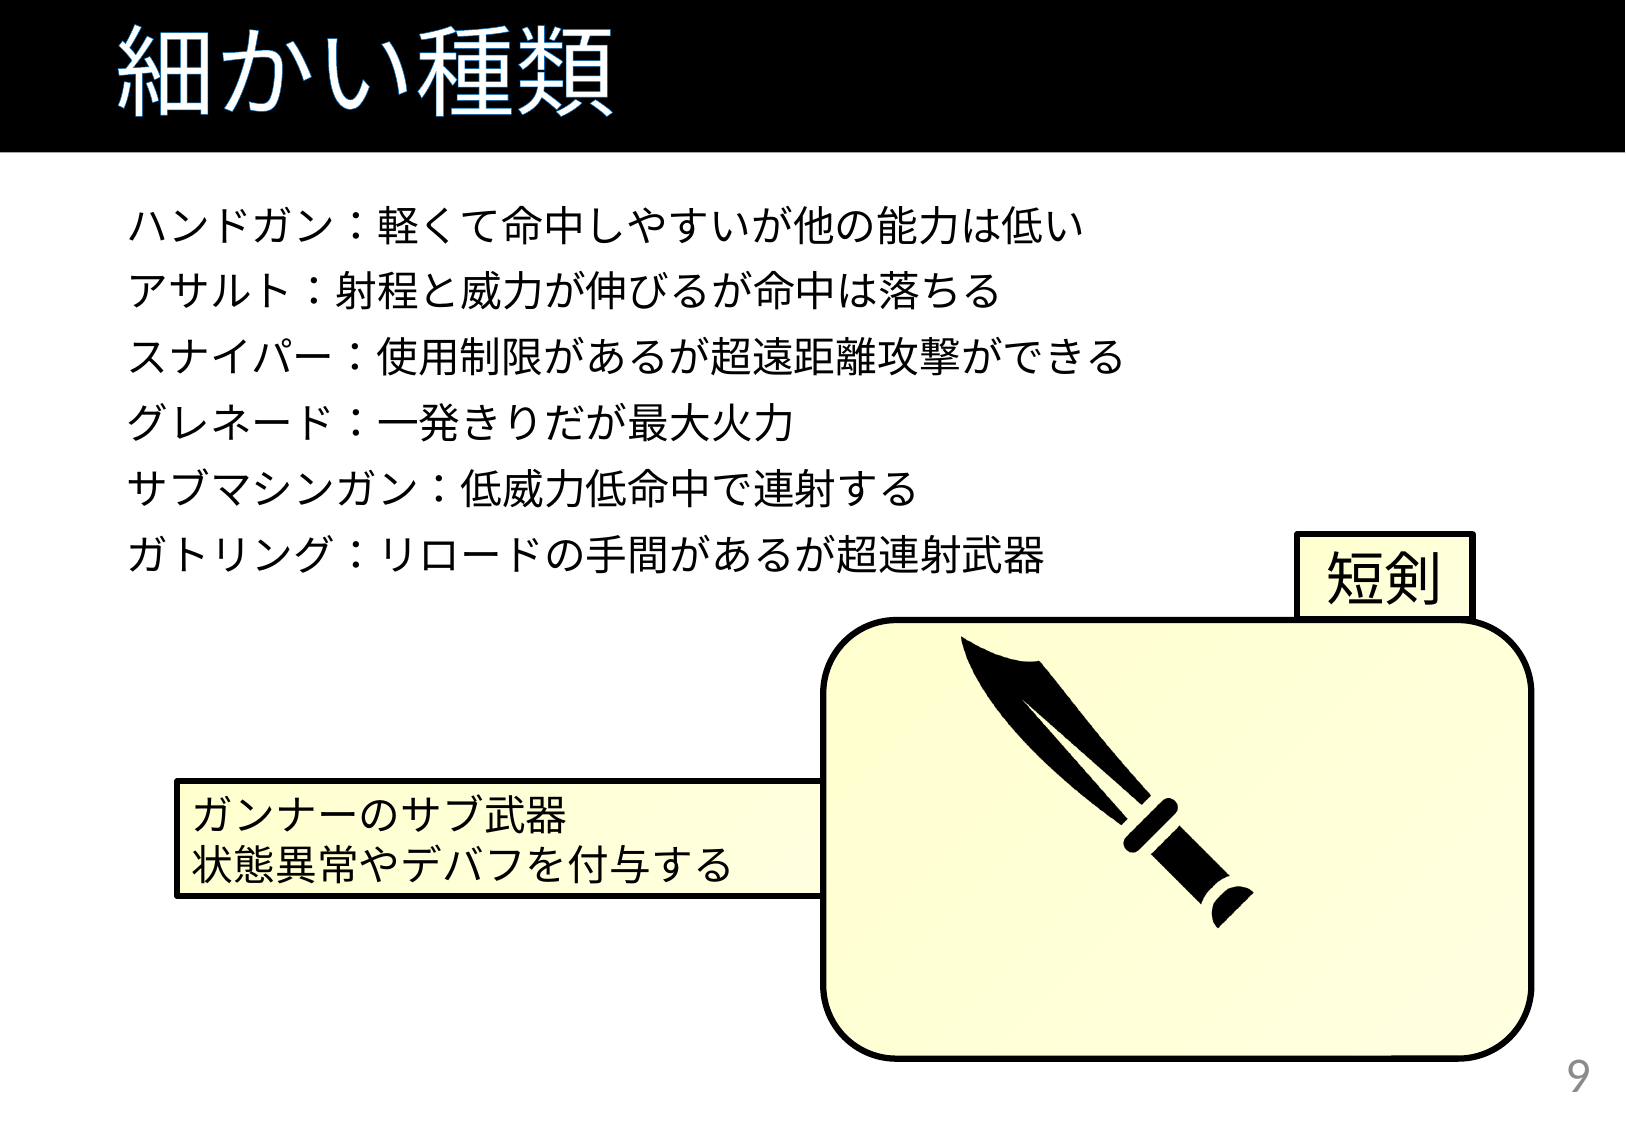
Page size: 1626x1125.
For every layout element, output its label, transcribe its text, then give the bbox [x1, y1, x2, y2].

text_box 短剣 [1297, 534, 1473, 619]
text_box ガンナーのサブ武器 状態異常やデバフを付与する [177, 781, 824, 897]
text_box [944, 619, 1271, 946]
list ハンドガン：軽くて命中しやすいが他の能力は低い アサルト：射程と威力が伸びるが命中は落ちる スナイパー：使用制限があるが超遠距離攻撃ができる グレネード：一発きりだが最大火力 サブマシンガン：低威力低命中で連射する ガトリング：リロードの手間があるが超連射武器 [111, 197, 1514, 605]
title 細かい種類 [0, 0, 1625, 153]
slide_number 9 [1513, 1042, 1606, 1103]
text_box [822, 618, 1533, 1060]
